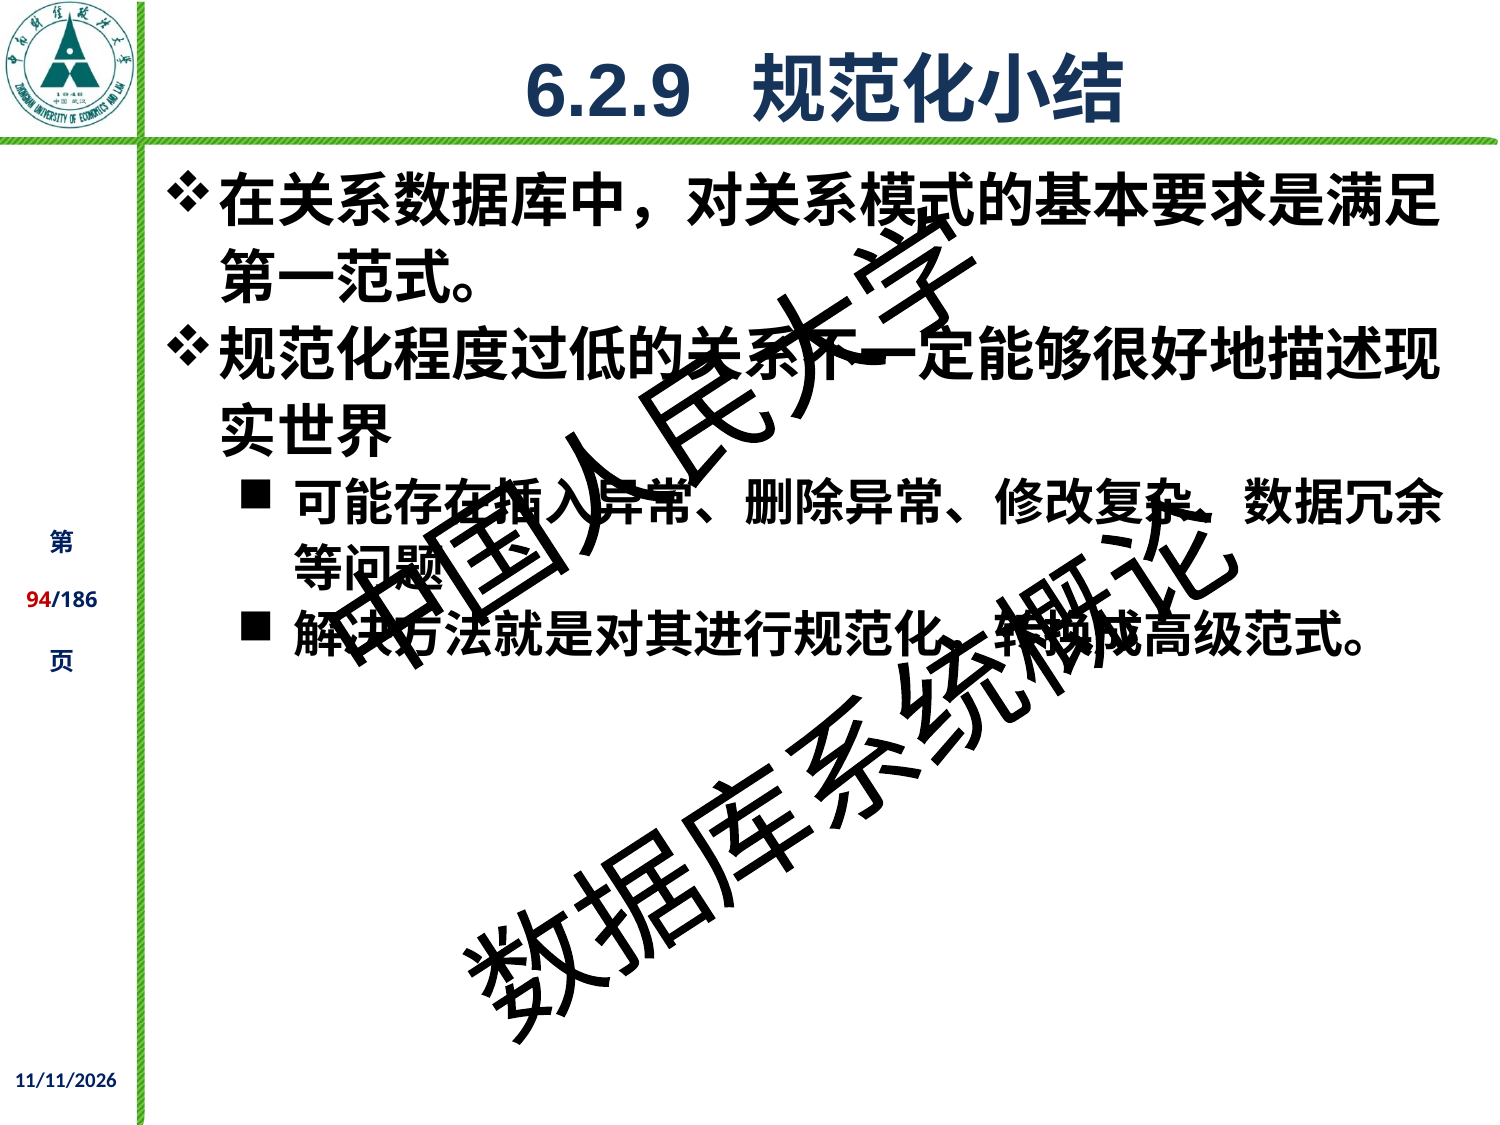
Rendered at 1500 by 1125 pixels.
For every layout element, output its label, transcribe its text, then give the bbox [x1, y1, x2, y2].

title 6.2.9 规范化小结 [157, 0, 1495, 181]
picture [136, 1082, 145, 1125]
picture [0, 0, 157, 1039]
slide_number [0, 1058, 136, 1125]
list 在关系数据库中，对关系模式的基本要求是满足第一范式。 规范化程度过低的关系不一定能够很好地描述现实世界 可能存在插入异常、删除异常、修改复杂、数据冗余等问题 解决方法就是对其进行规范化，转换成高级范式。 [147, 149, 1485, 946]
text_box [88, 1039, 443, 1082]
